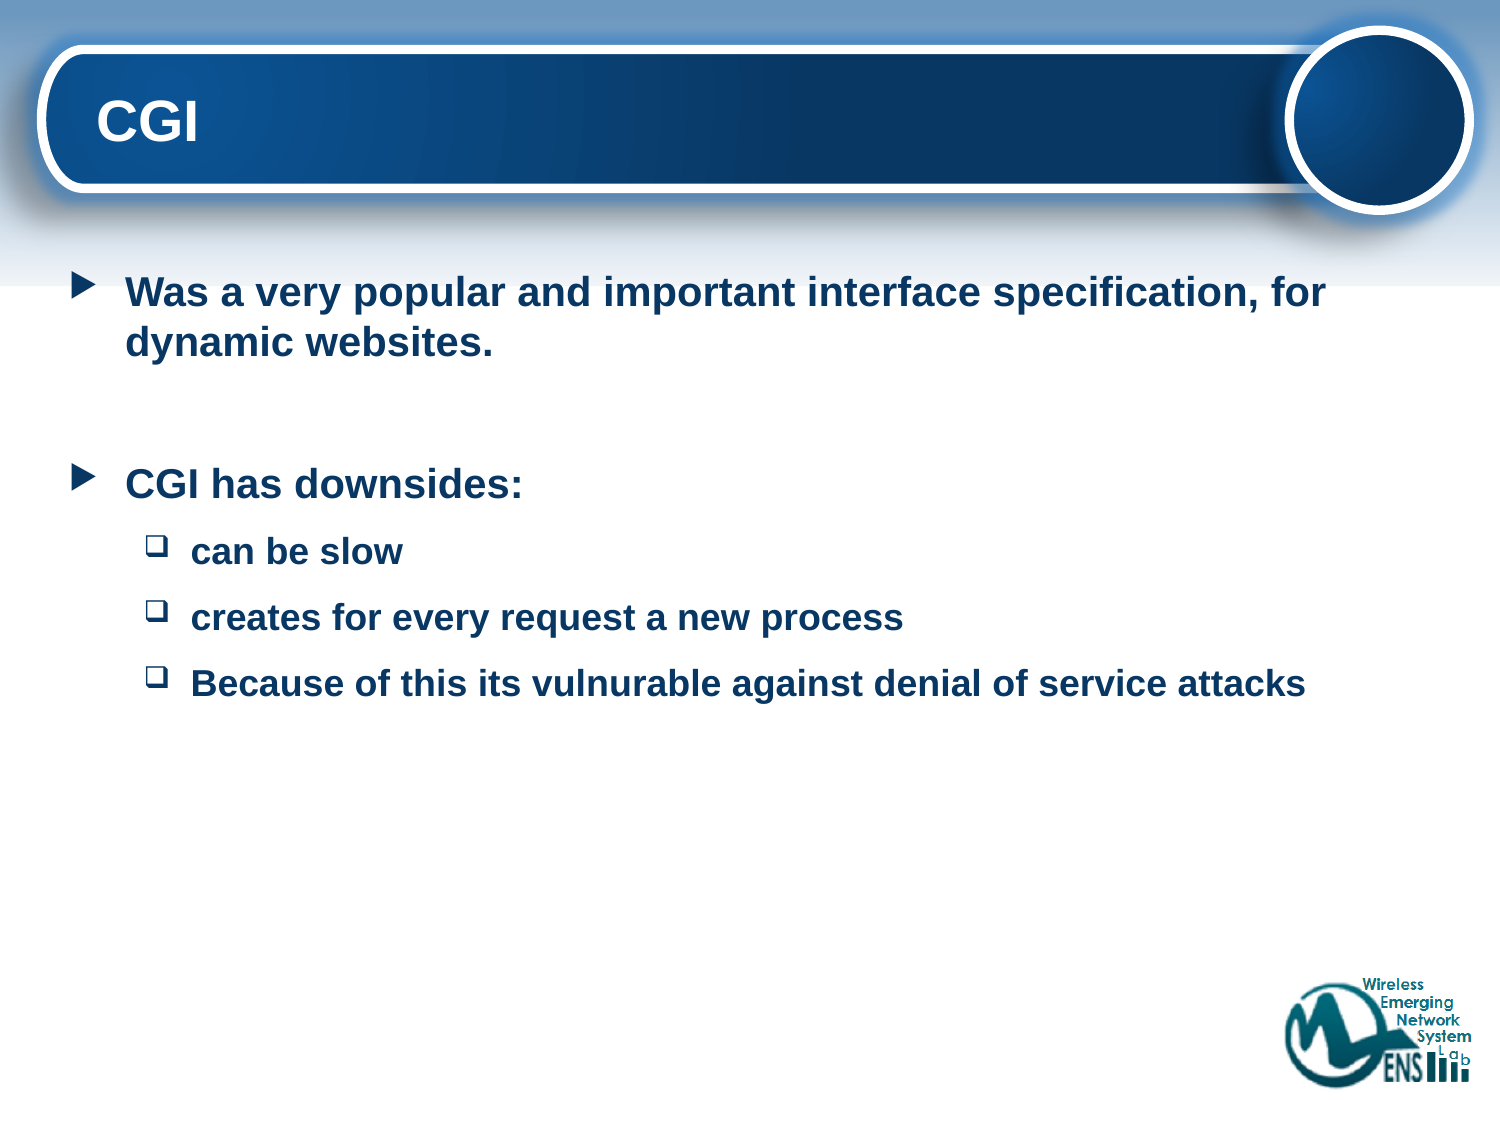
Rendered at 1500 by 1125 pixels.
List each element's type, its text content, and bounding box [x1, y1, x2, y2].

picture [1280, 970, 1478, 1092]
list Was a very popular and important interface specification, for dynamic websites. CGI has downsides: can be slow creates for every request a new process Because of this its vulnurable against denial of service attacks [53, 257, 1448, 1028]
title CGI [81, 54, 1249, 182]
